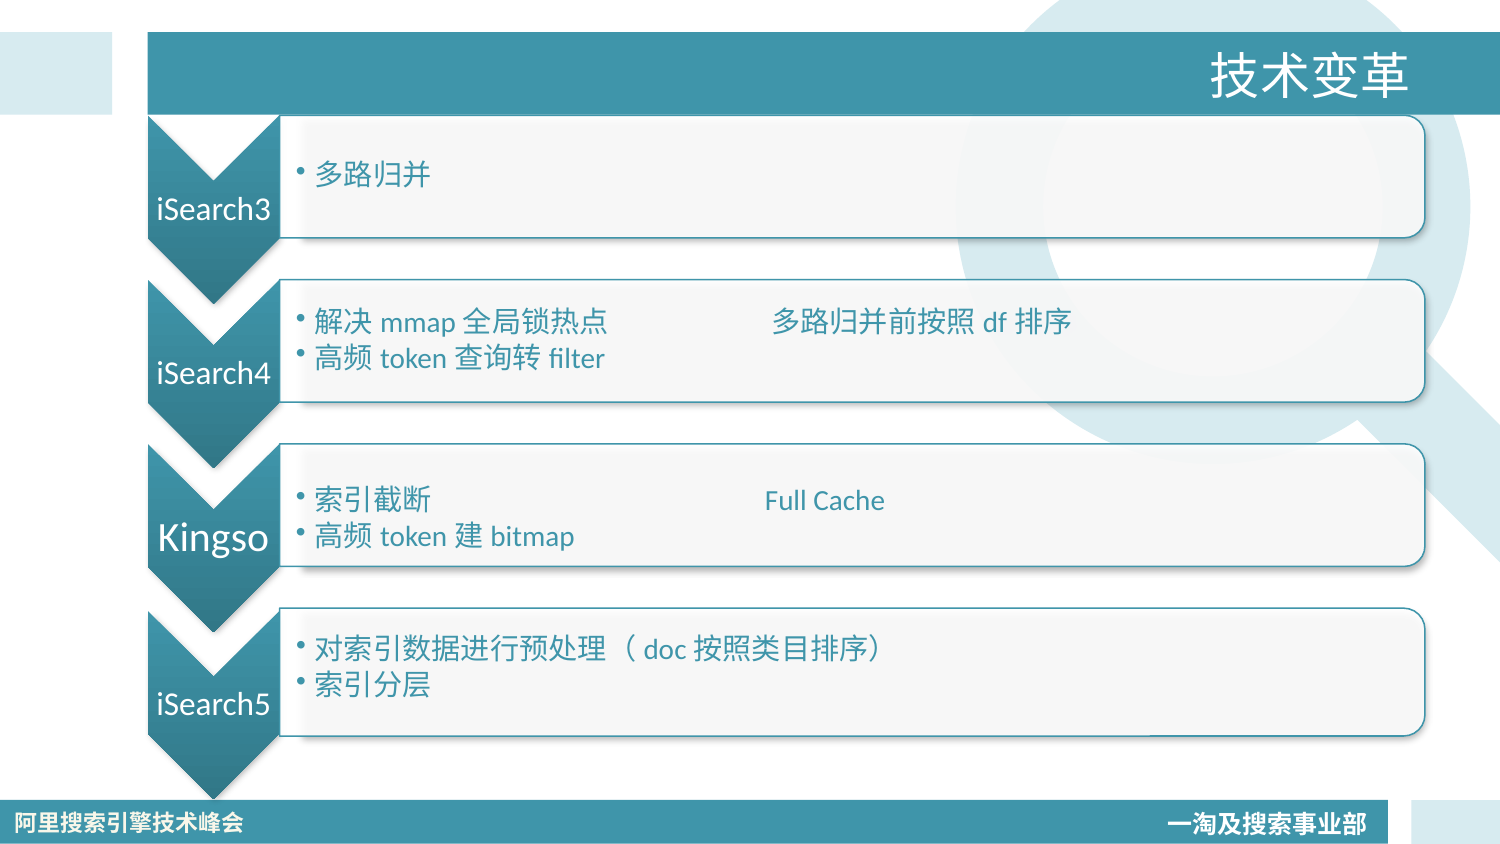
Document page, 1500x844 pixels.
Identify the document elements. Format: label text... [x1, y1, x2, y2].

title 技术变革 [159, 33, 1425, 114]
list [147, 114, 1426, 801]
